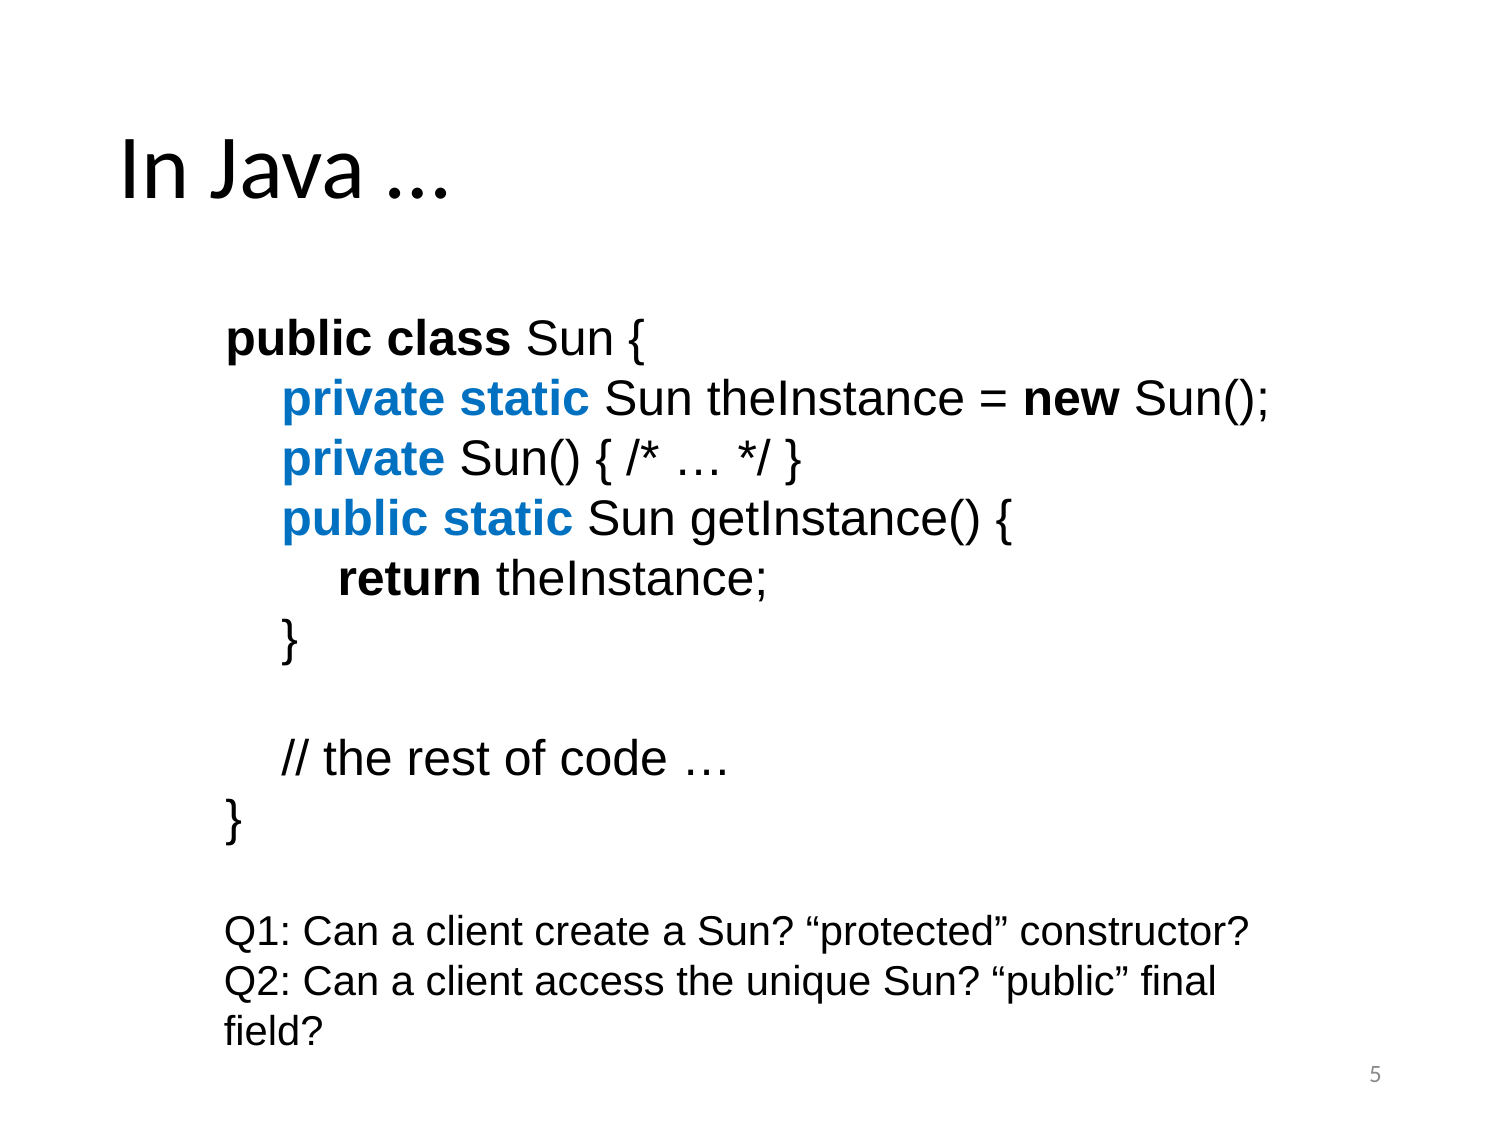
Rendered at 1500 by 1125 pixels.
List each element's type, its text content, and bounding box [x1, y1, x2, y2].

text_box public class Sun { private static Sun theInstance = new Sun(); private Sun() { /* … */ } public static Sun getInstance() { return theInstance; } // the rest of code … } [210, 298, 1286, 854]
text_box Q1: Can a client create a Sun? “protected” constructor? Q2: Can a client access the unique Sun? “public” final field? [209, 896, 1330, 1061]
slide_number 5 [1059, 1042, 1397, 1103]
title In Java … [103, 59, 1397, 278]
